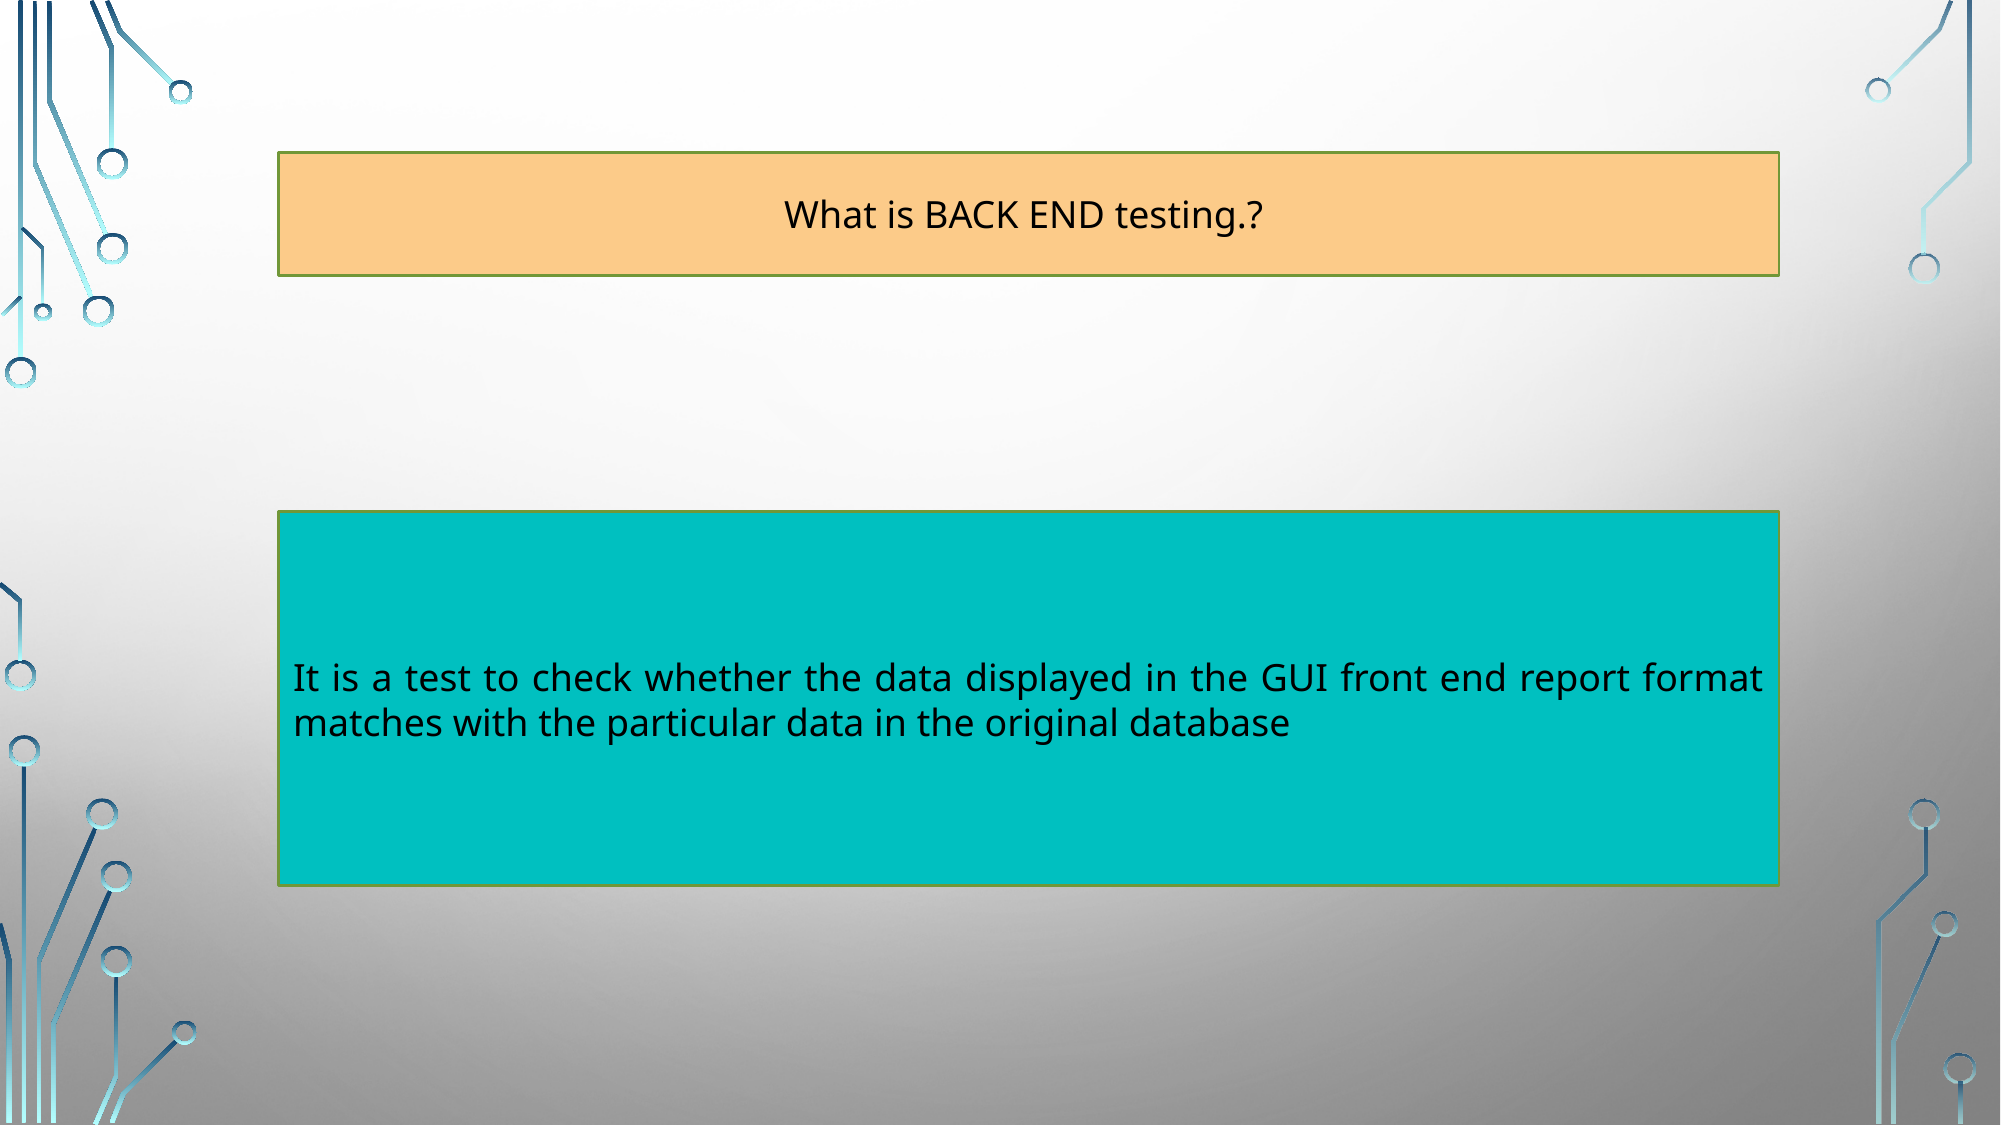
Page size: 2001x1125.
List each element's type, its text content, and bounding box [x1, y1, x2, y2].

text_box It is a test to check whether the data displayed in the GUI front end report format matches with the particular data in the original database [277, 510, 1780, 887]
text_box What is BACK END testing.? [277, 151, 1780, 277]
